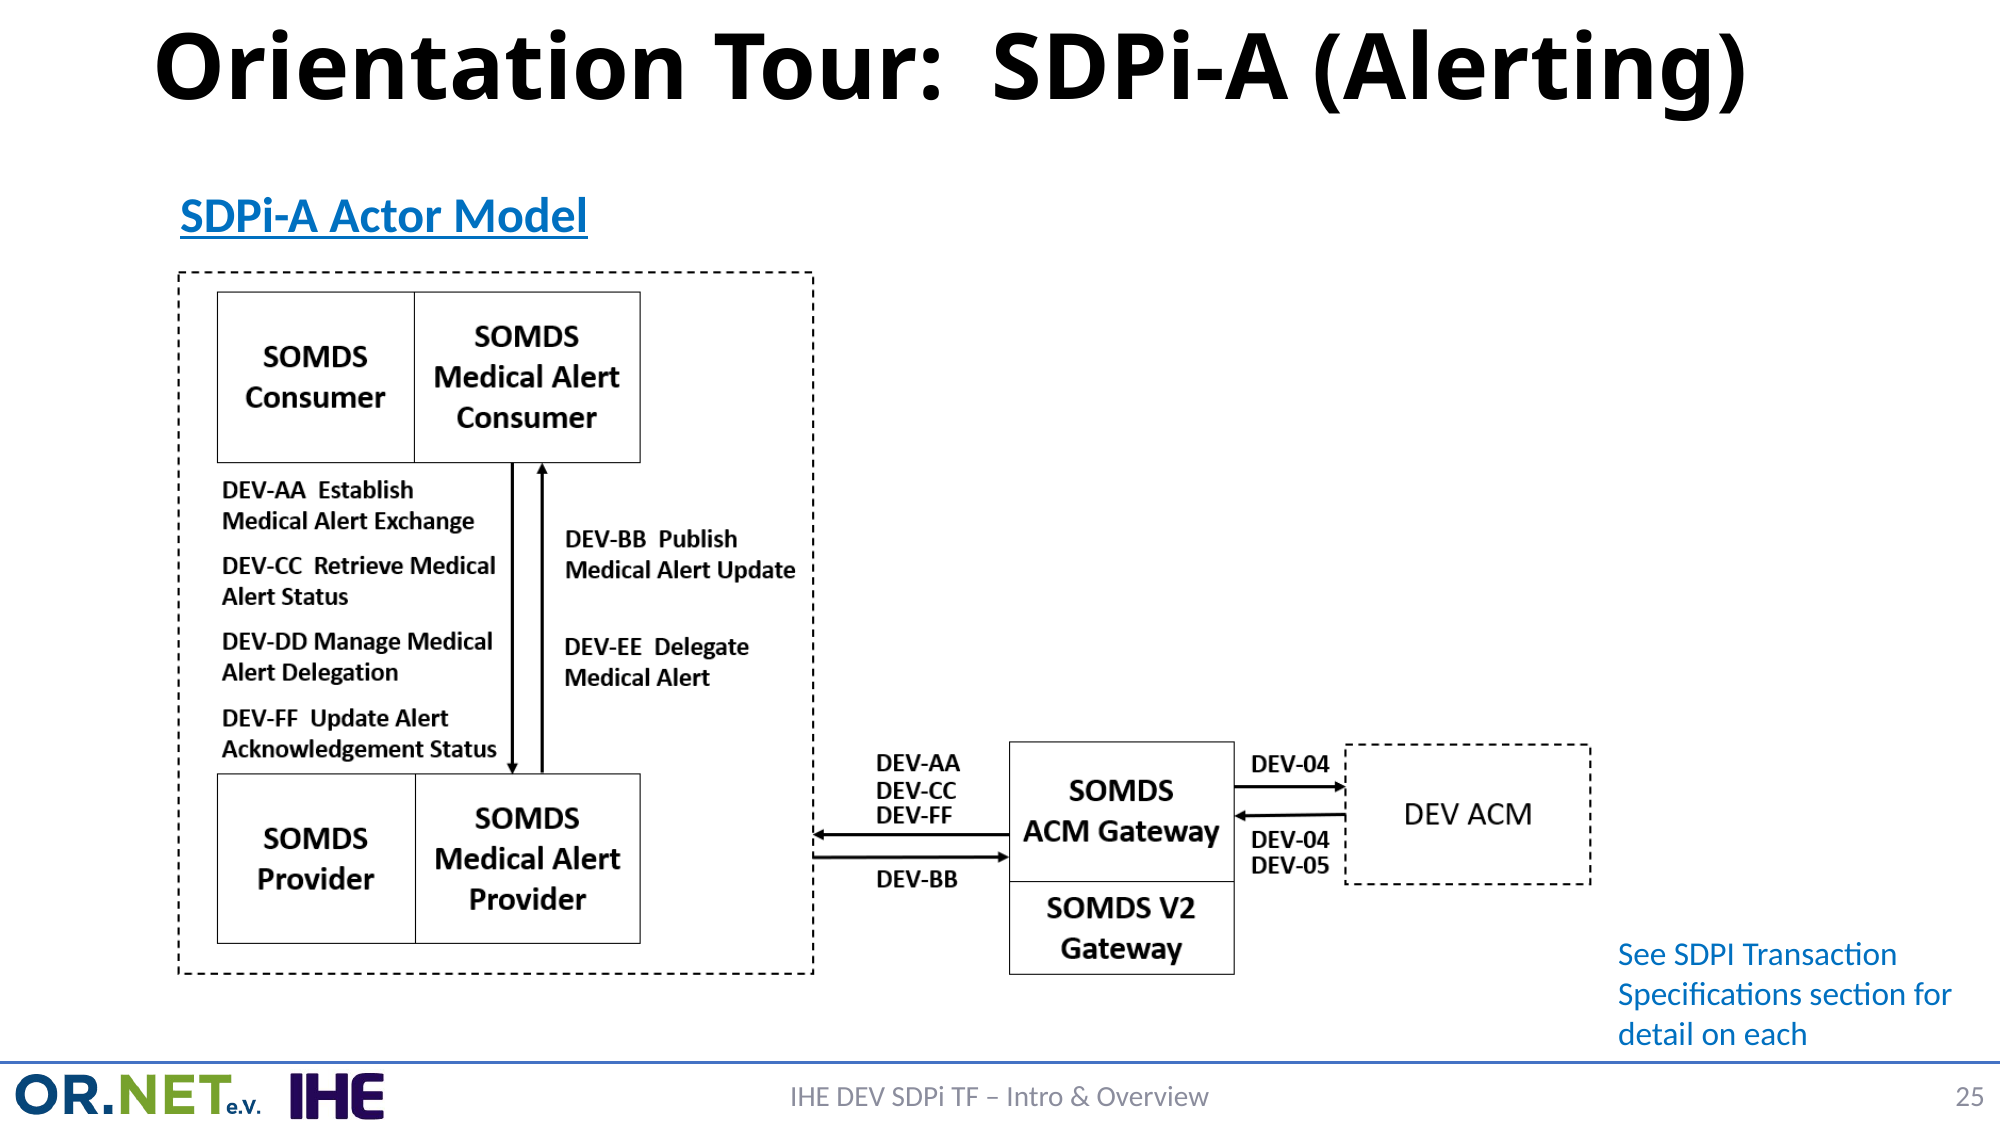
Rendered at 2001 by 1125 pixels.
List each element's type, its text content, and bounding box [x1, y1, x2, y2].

picture [290, 1068, 386, 1120]
text_box See SDPI Transaction Specifications section for detail on each [1603, 924, 2000, 1060]
title Orientation Tour: SDPi-A (Alerting) [137, 3, 1863, 136]
footer IHE DEV SDPi TF – Intro & Overview [268, 1064, 1810, 1125]
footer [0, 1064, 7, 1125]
text_box SDPi-A Actor Model [109, 175, 660, 250]
picture [7, 1062, 268, 1125]
picture [168, 250, 1601, 993]
slide_number 25 [1810, 1064, 2000, 1125]
